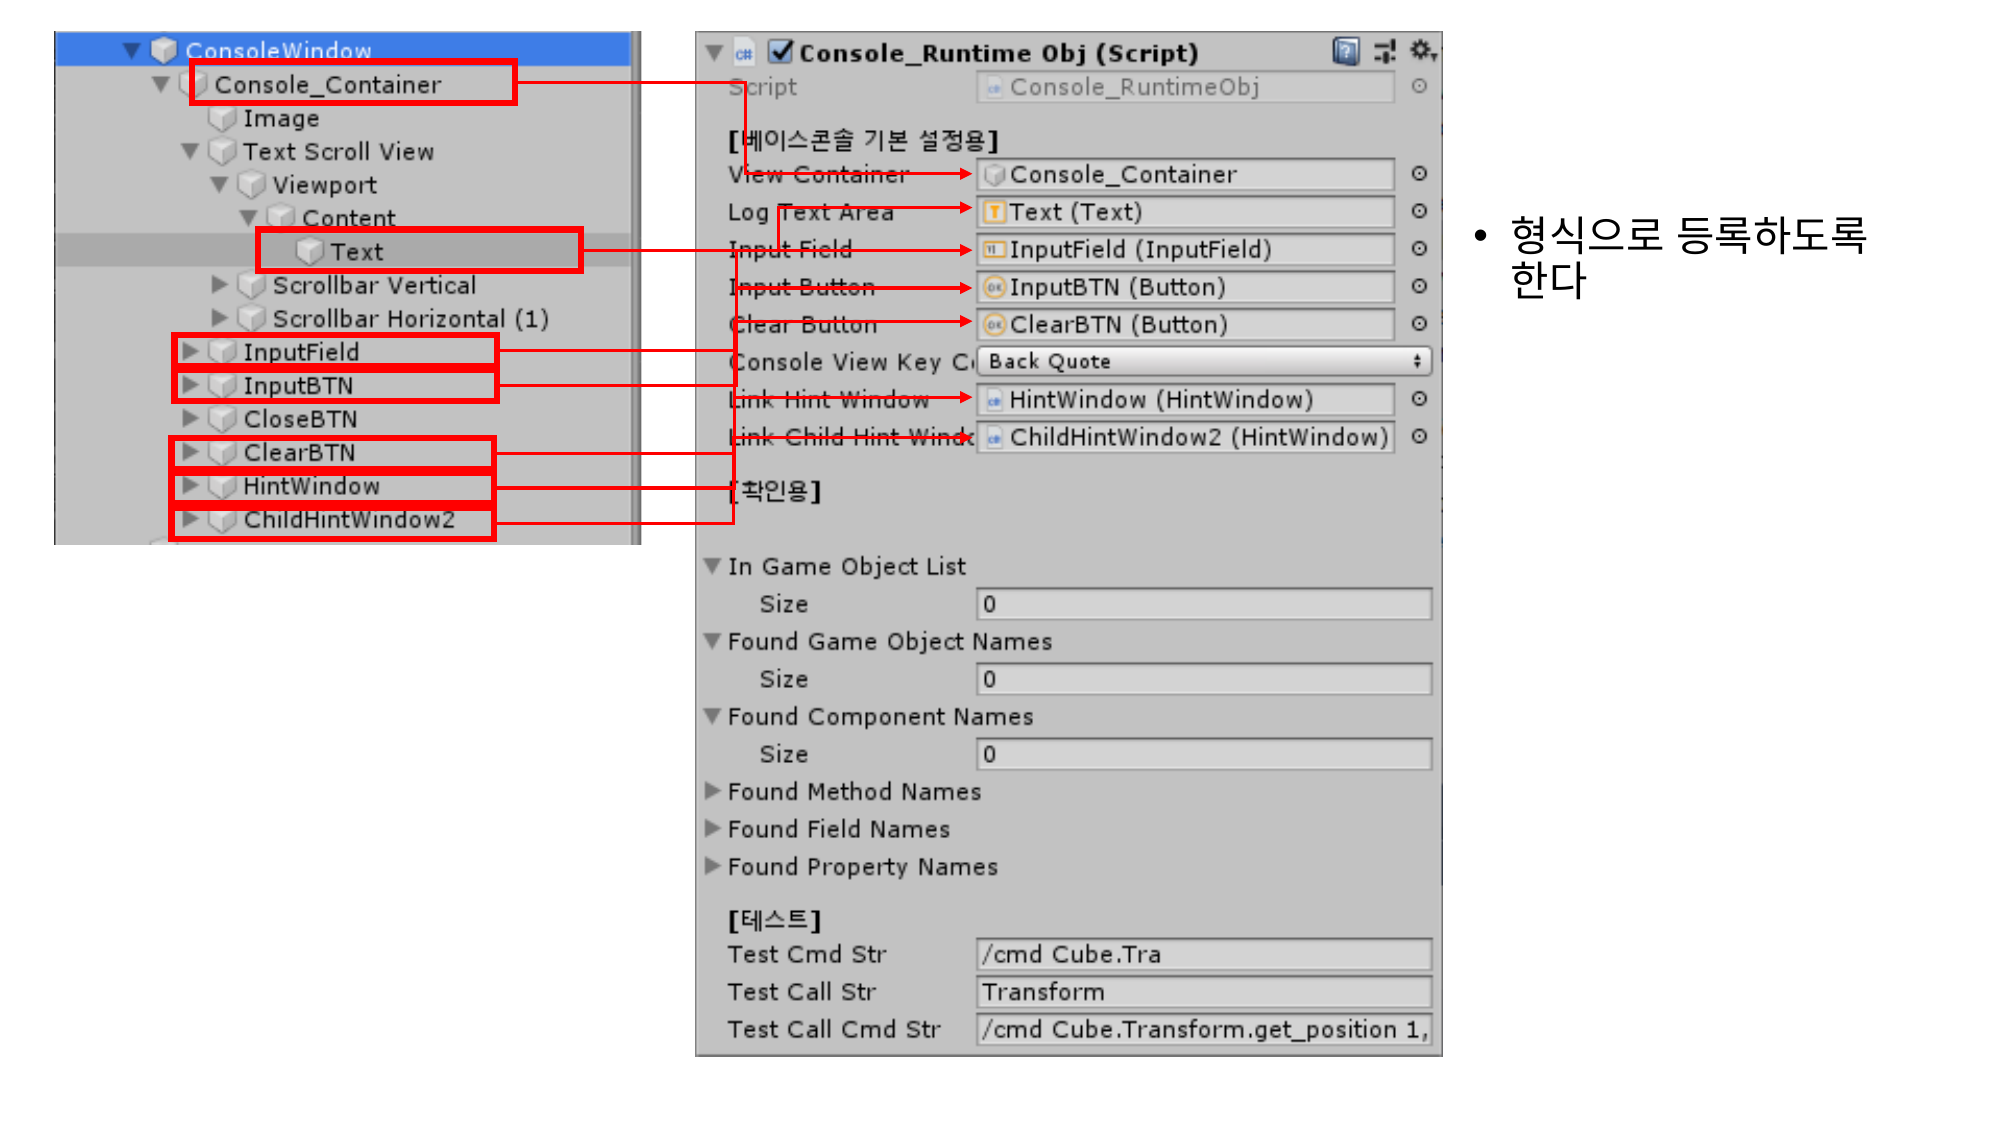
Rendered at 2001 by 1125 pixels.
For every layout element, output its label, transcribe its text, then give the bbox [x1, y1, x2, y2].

list 형식으로 등록하도록 한다 [1458, 207, 1963, 1057]
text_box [54, 31, 1443, 1057]
